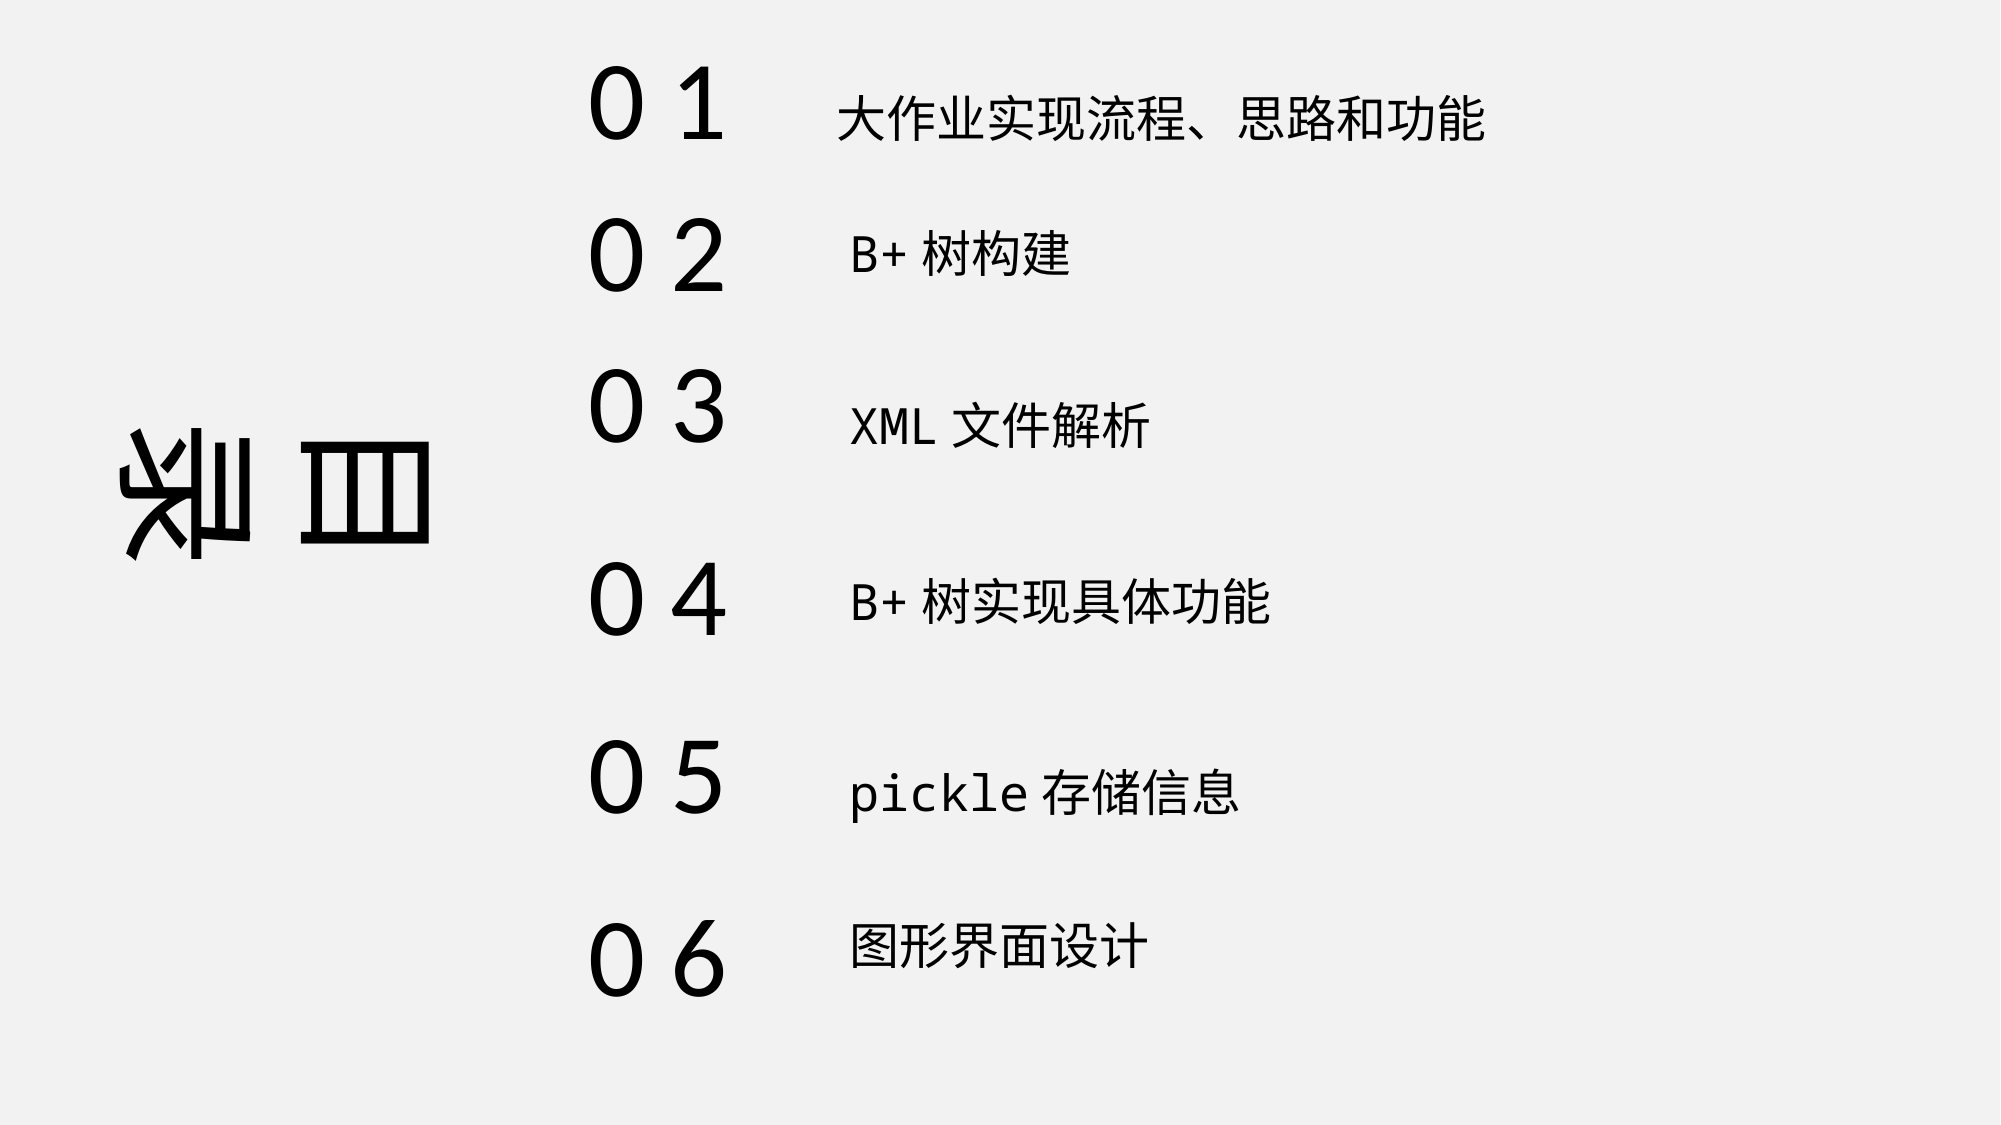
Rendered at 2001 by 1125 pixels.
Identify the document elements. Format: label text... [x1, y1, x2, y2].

text_box XML文件解析 [834, 357, 1678, 463]
text_box 0 5 [573, 693, 743, 844]
text_box B+树实现具体功能 [834, 533, 1759, 638]
text_box 目录 [258, 403, 471, 722]
text_box 大作业实现流程、思路和功能 [821, 49, 1665, 155]
text_box 0 1 [573, 19, 743, 170]
text_box 图形界面设计 [834, 877, 1759, 983]
text_box 0 6 [573, 876, 743, 1026]
text_box 0 4 [573, 515, 743, 665]
text_box B+树构建 [834, 185, 1678, 290]
text_box pickle存储信息 [834, 723, 1759, 829]
text_box 0 3 [573, 322, 743, 473]
text_box 0 2 [573, 171, 743, 321]
